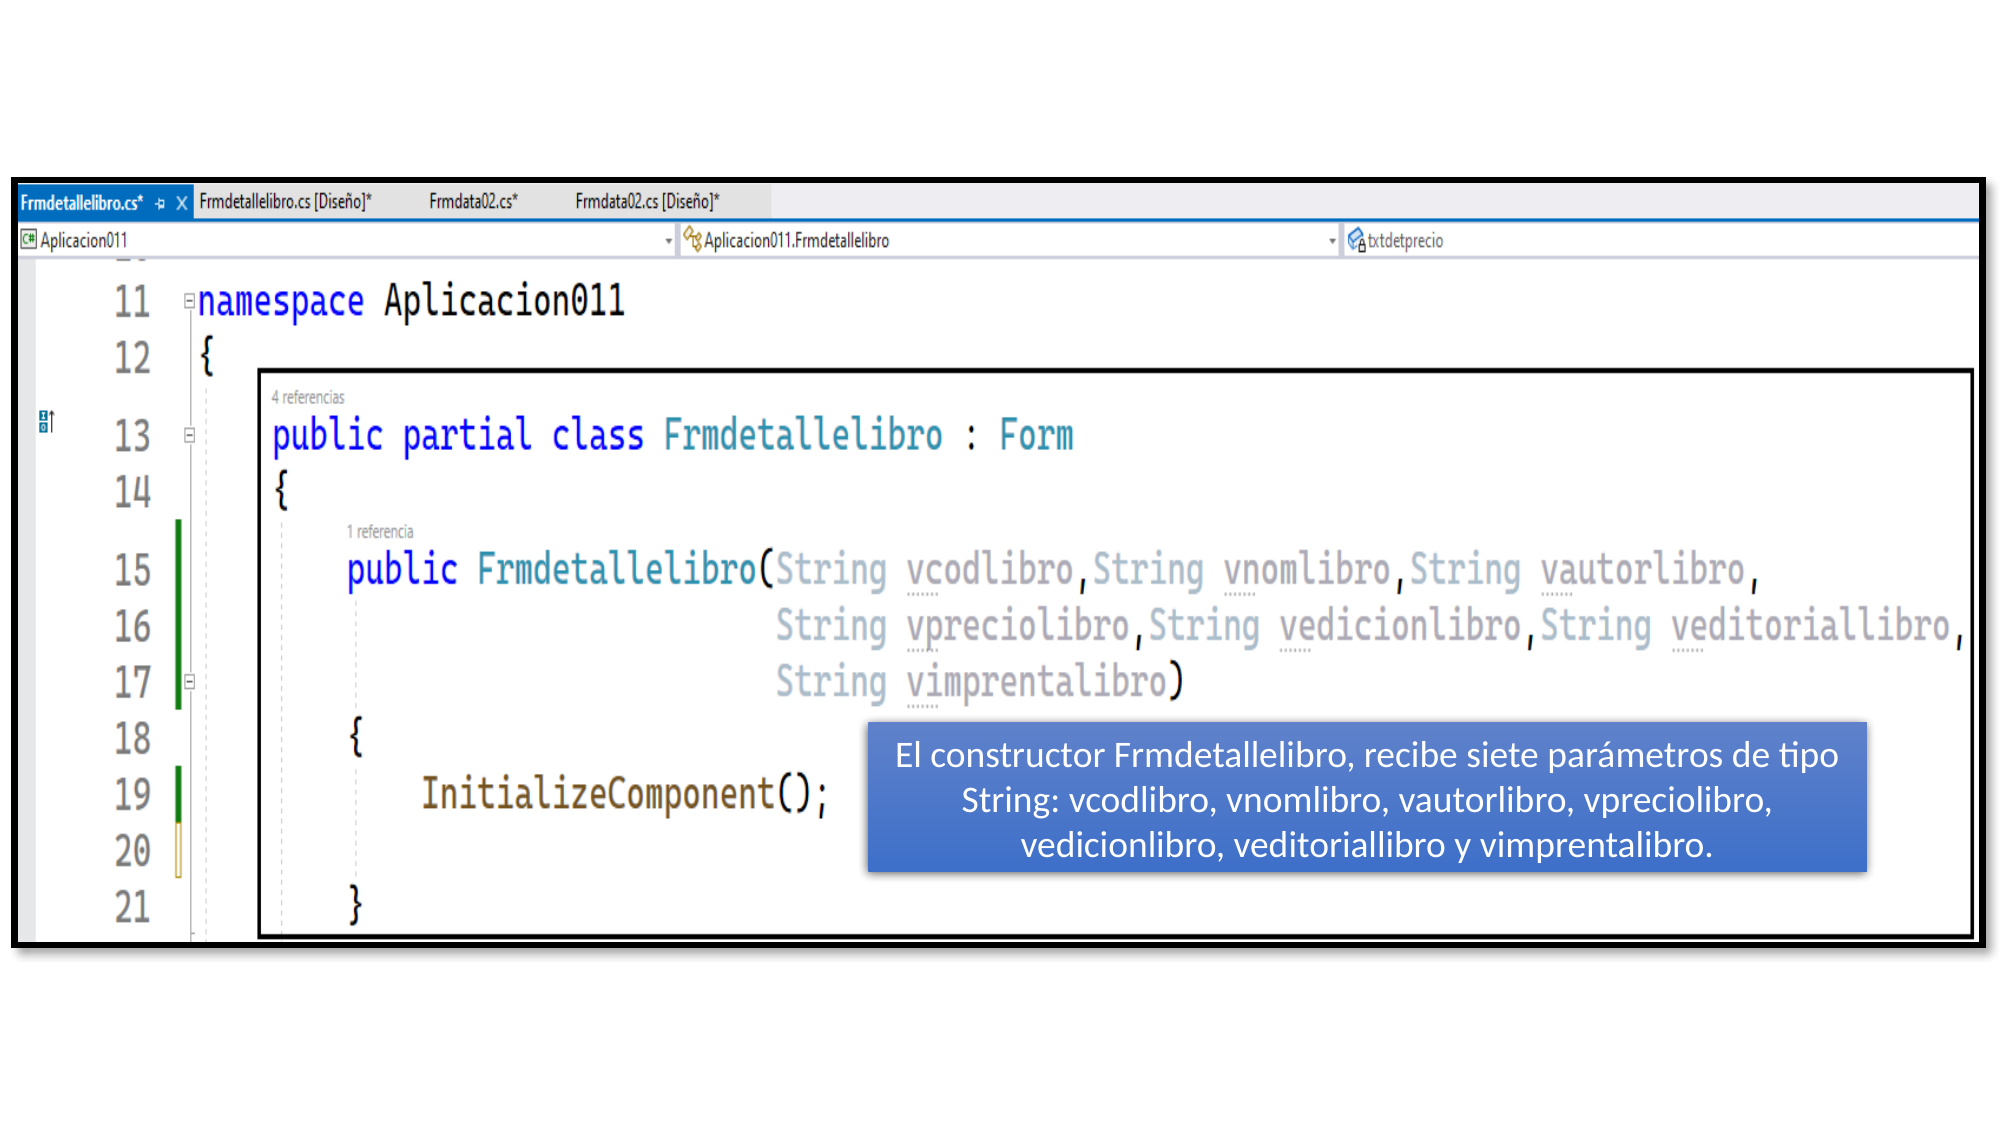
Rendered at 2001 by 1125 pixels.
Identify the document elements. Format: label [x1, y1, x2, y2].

picture [17, 183, 1980, 943]
